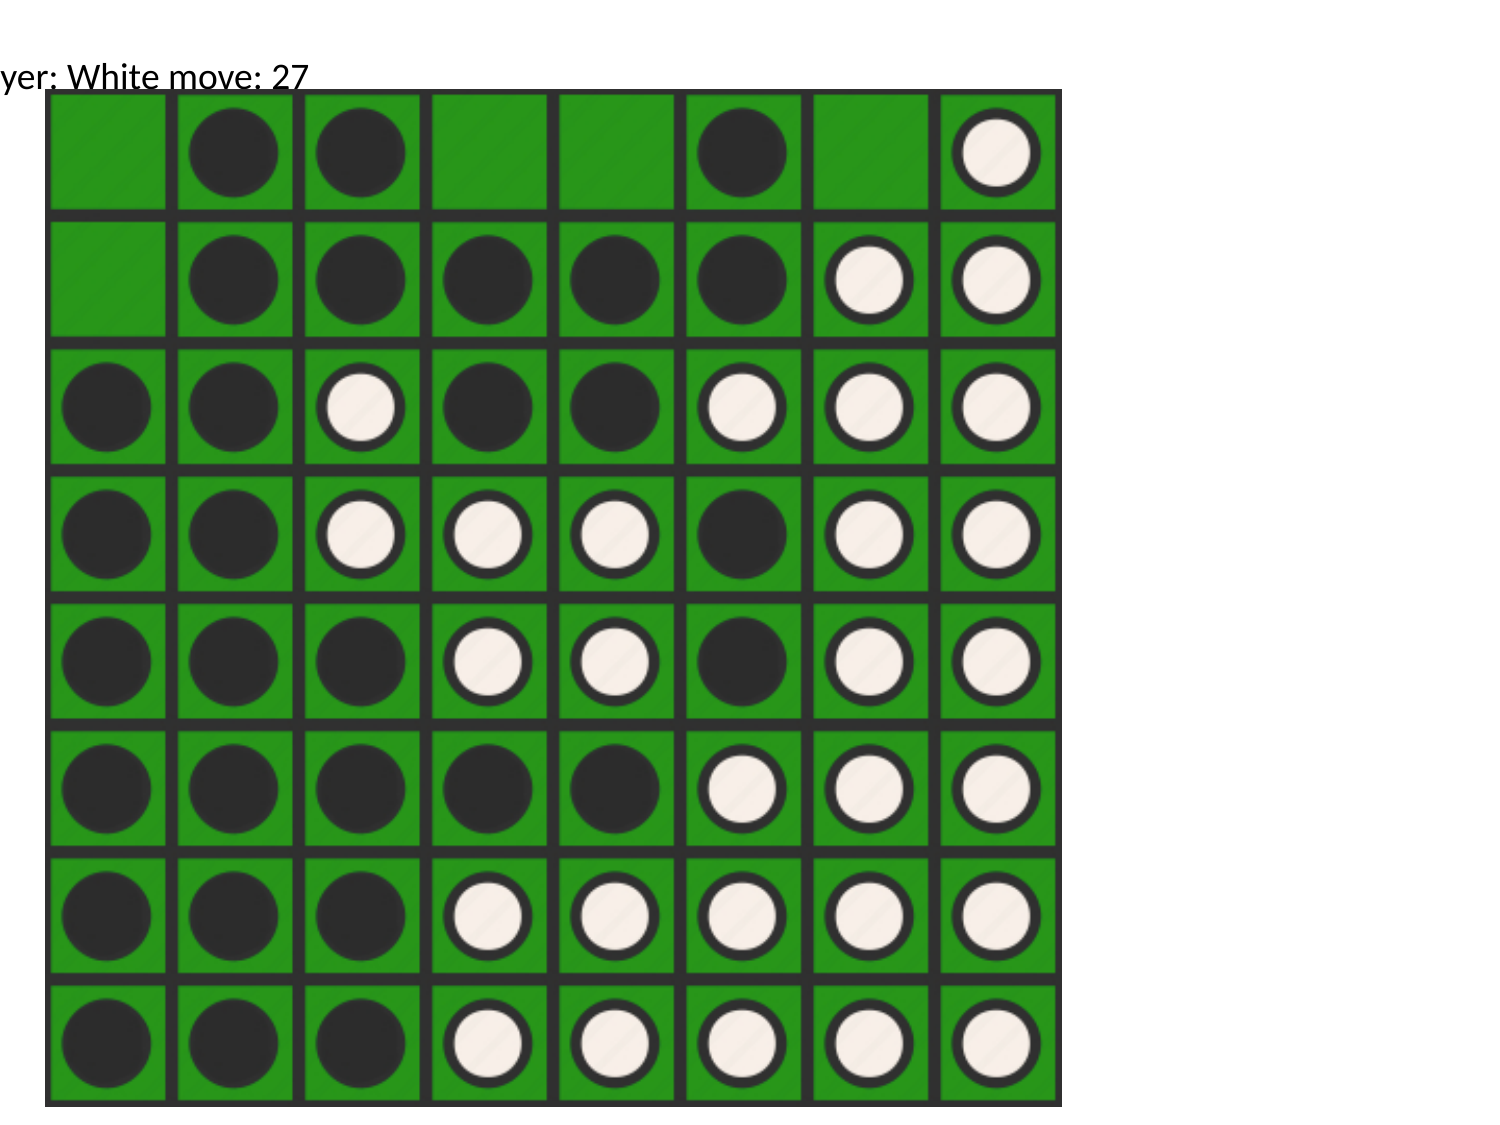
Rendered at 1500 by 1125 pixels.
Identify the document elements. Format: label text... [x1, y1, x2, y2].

text_box turn: 56 player: White move: 27 [0, 44, 325, 105]
picture [44, 89, 1062, 1107]
